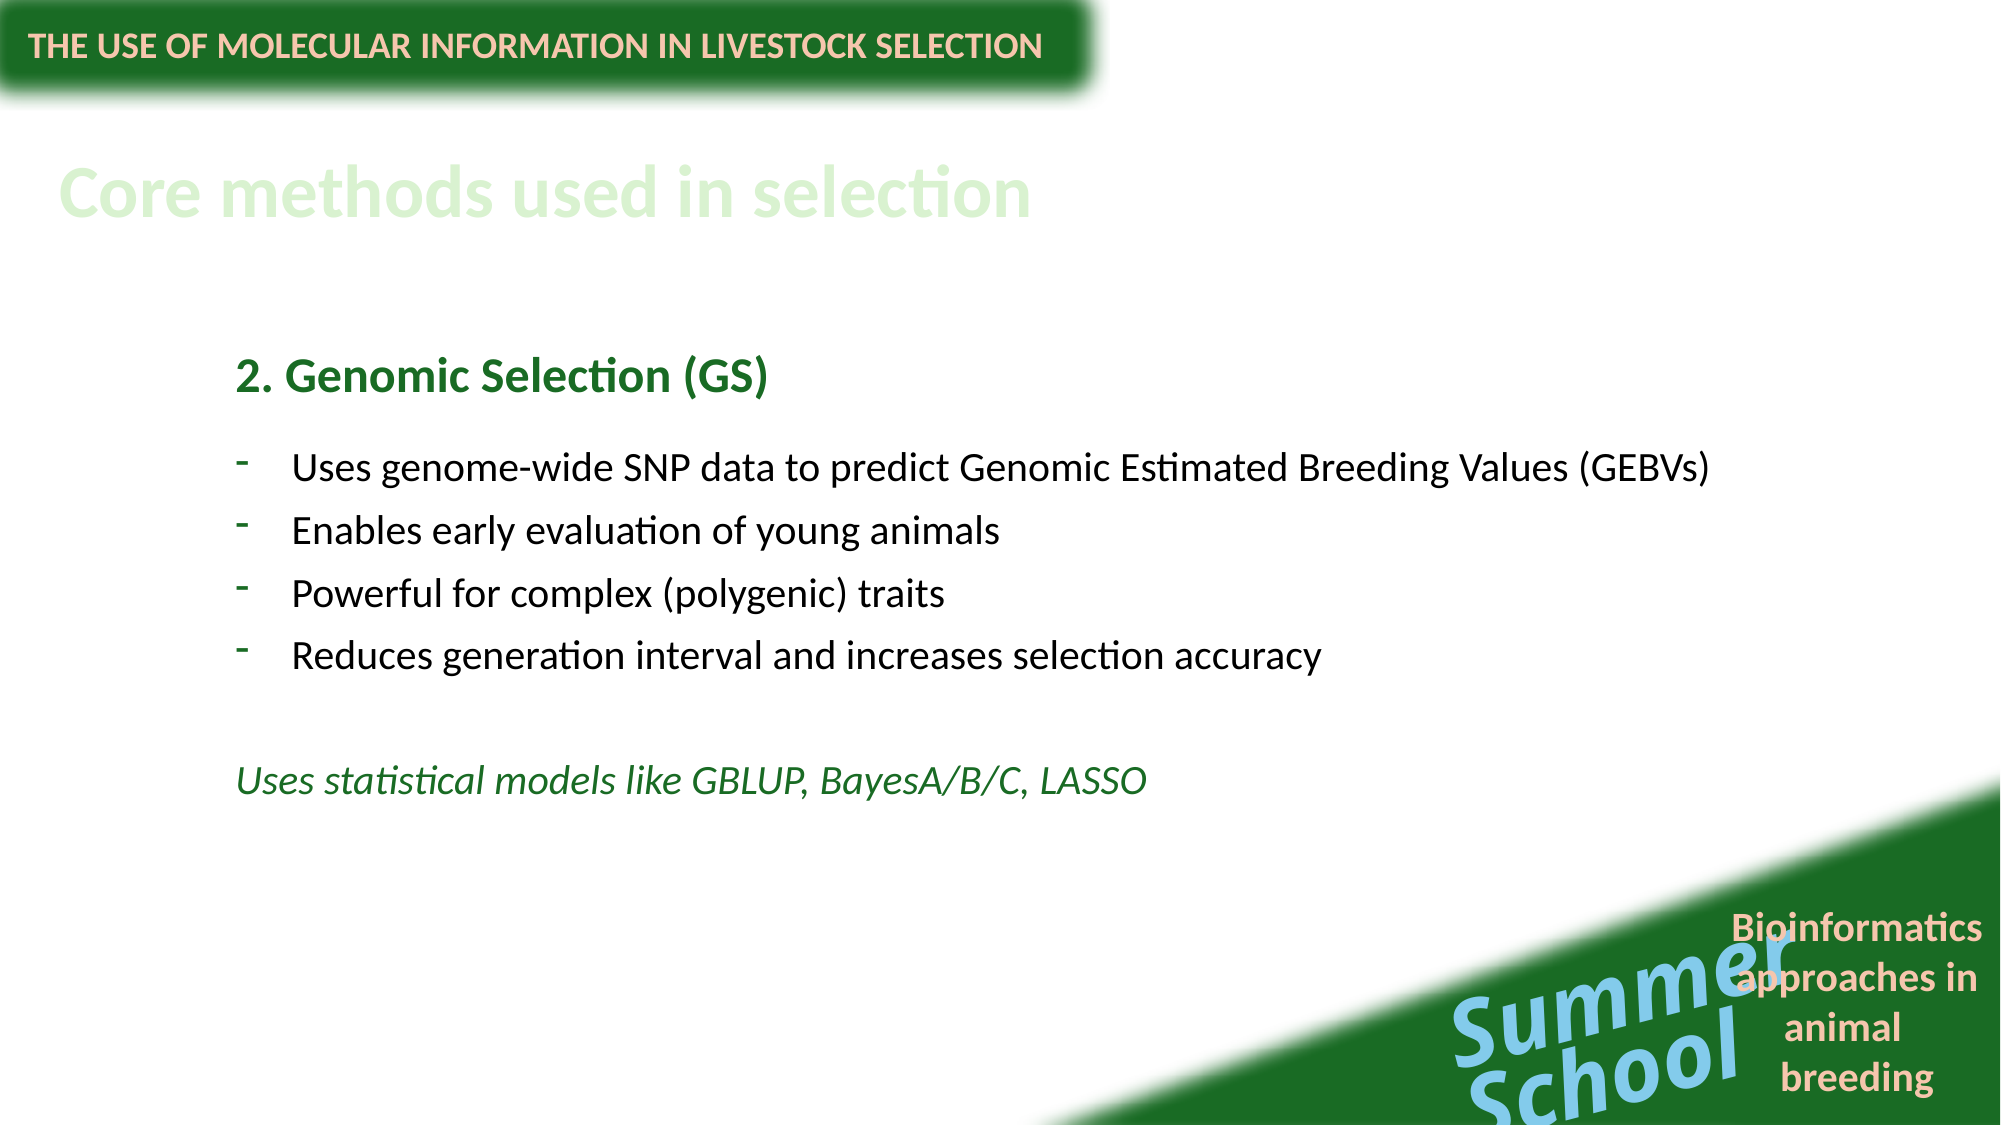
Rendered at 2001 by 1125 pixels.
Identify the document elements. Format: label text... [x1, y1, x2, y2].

text_box 2. Genomic Selection (GS) Uses genome-wide SNP data to predict Genomic Estimated Breeding Values (GEBVs) Enables early evaluation of young animals Powerful for complex (polygenic) traits Reduces generation interval and increases selection accuracy Uses statistical models like GBLUP, BayesA/B/C, LASSO [220, 335, 1770, 811]
title Core methods used in selection [44, 84, 2000, 303]
